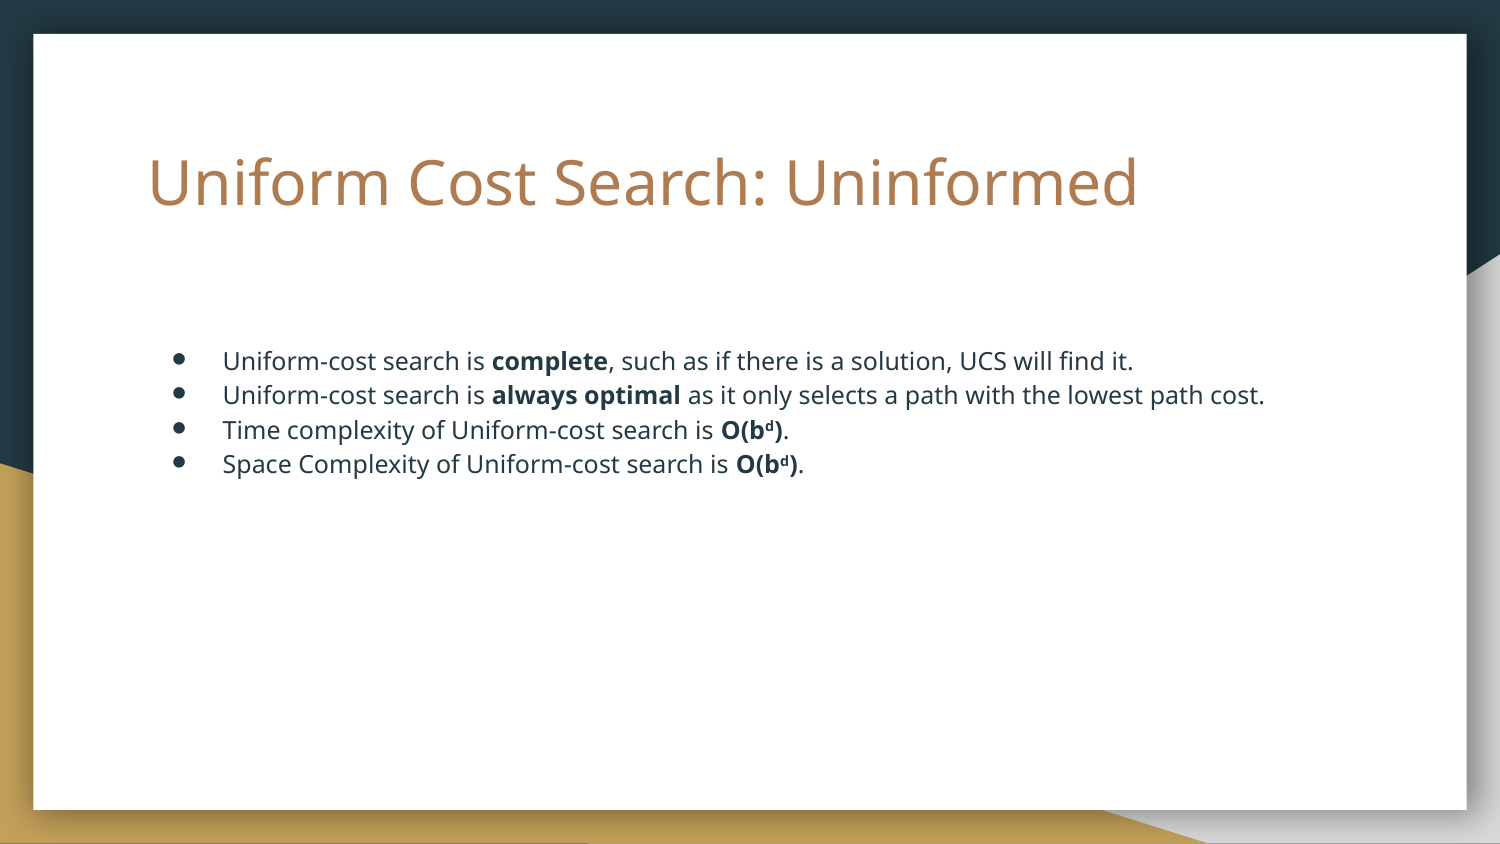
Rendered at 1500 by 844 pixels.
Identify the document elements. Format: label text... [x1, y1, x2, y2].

list Uniform-cost search is complete, such as if there is a solution, UCS will find it. Uniform-cost search is always optimal as it only selects a path with the lowest path cost. Time complexity of Uniform-cost search is O(bd). Space Complexity of Uniform-cost search is O(bd). [132, 325, 1364, 762]
title Uniform Cost Search: Uninformed [132, 128, 1364, 285]
